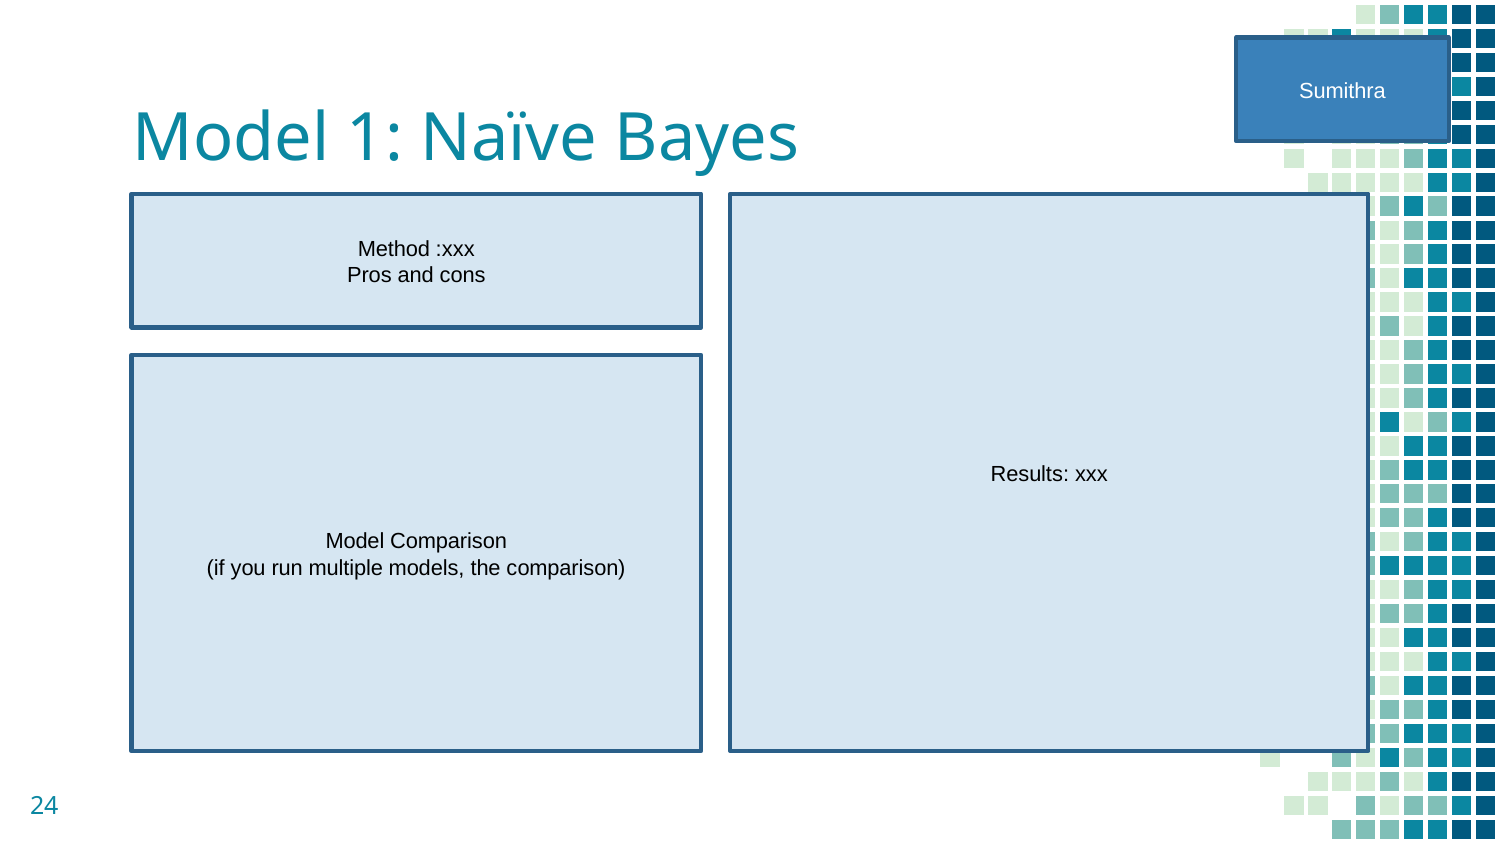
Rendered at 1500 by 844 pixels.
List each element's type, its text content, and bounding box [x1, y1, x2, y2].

text_box Sumithra [1234, 35, 1451, 143]
text_box Model Comparison (if you run multiple models, the comparison) [129, 353, 703, 753]
text_box Method :xxx Pros and cons [129, 192, 703, 330]
title Model 1: Naïve Bayes [117, 59, 1227, 189]
slide_number 24 [15, 774, 105, 839]
text_box Results: xxx [728, 192, 1370, 753]
